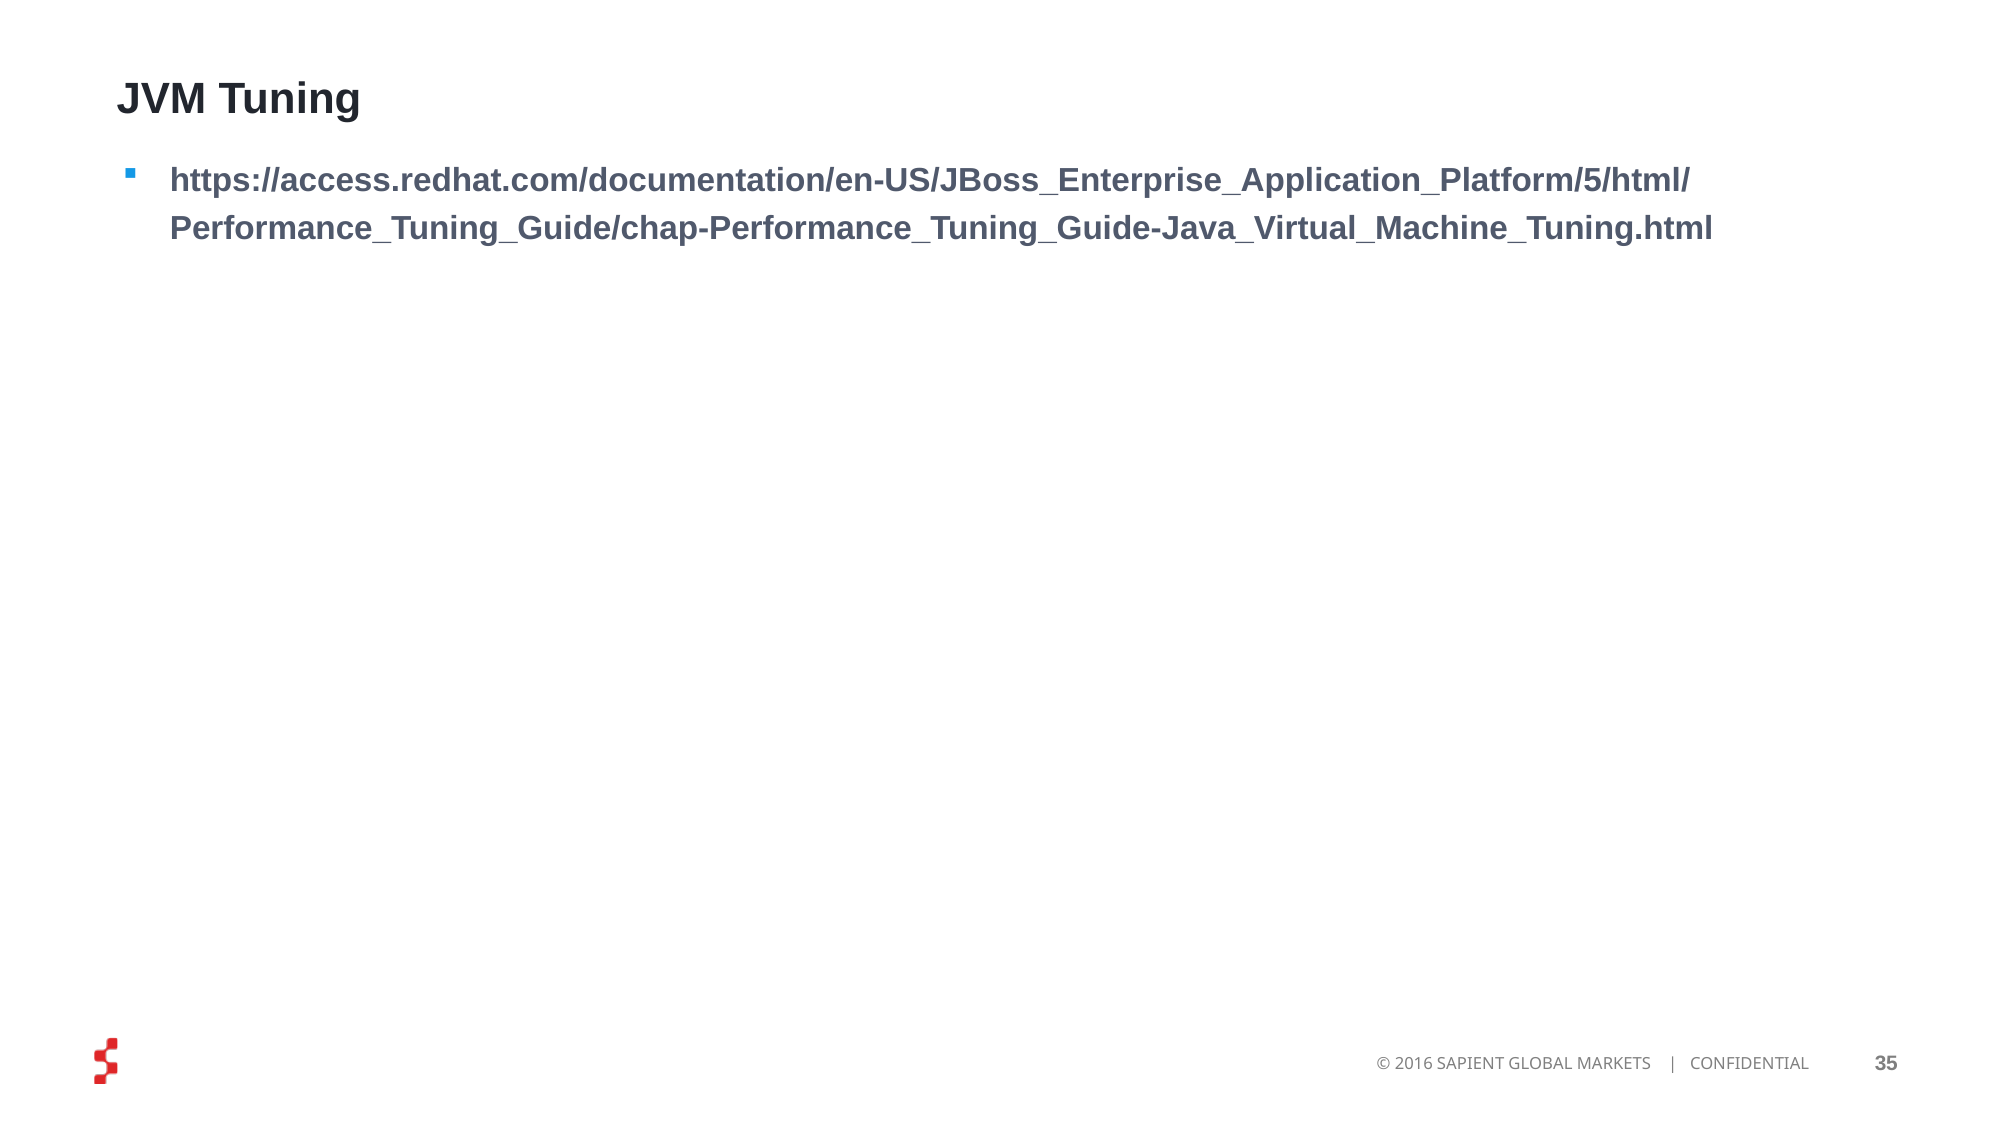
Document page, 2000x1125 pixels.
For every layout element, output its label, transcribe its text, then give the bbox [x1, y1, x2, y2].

list https://access.redhat.com/documentation/en-US/JBoss_Enterprise_Application_Platform/5/html/Performance_Tuning_Guide/chap-Performance_Tuning_Guide-Java_Virtual_Machine_Tuning.html [116, 149, 1967, 1038]
title JVM Tuning [116, 62, 1967, 149]
